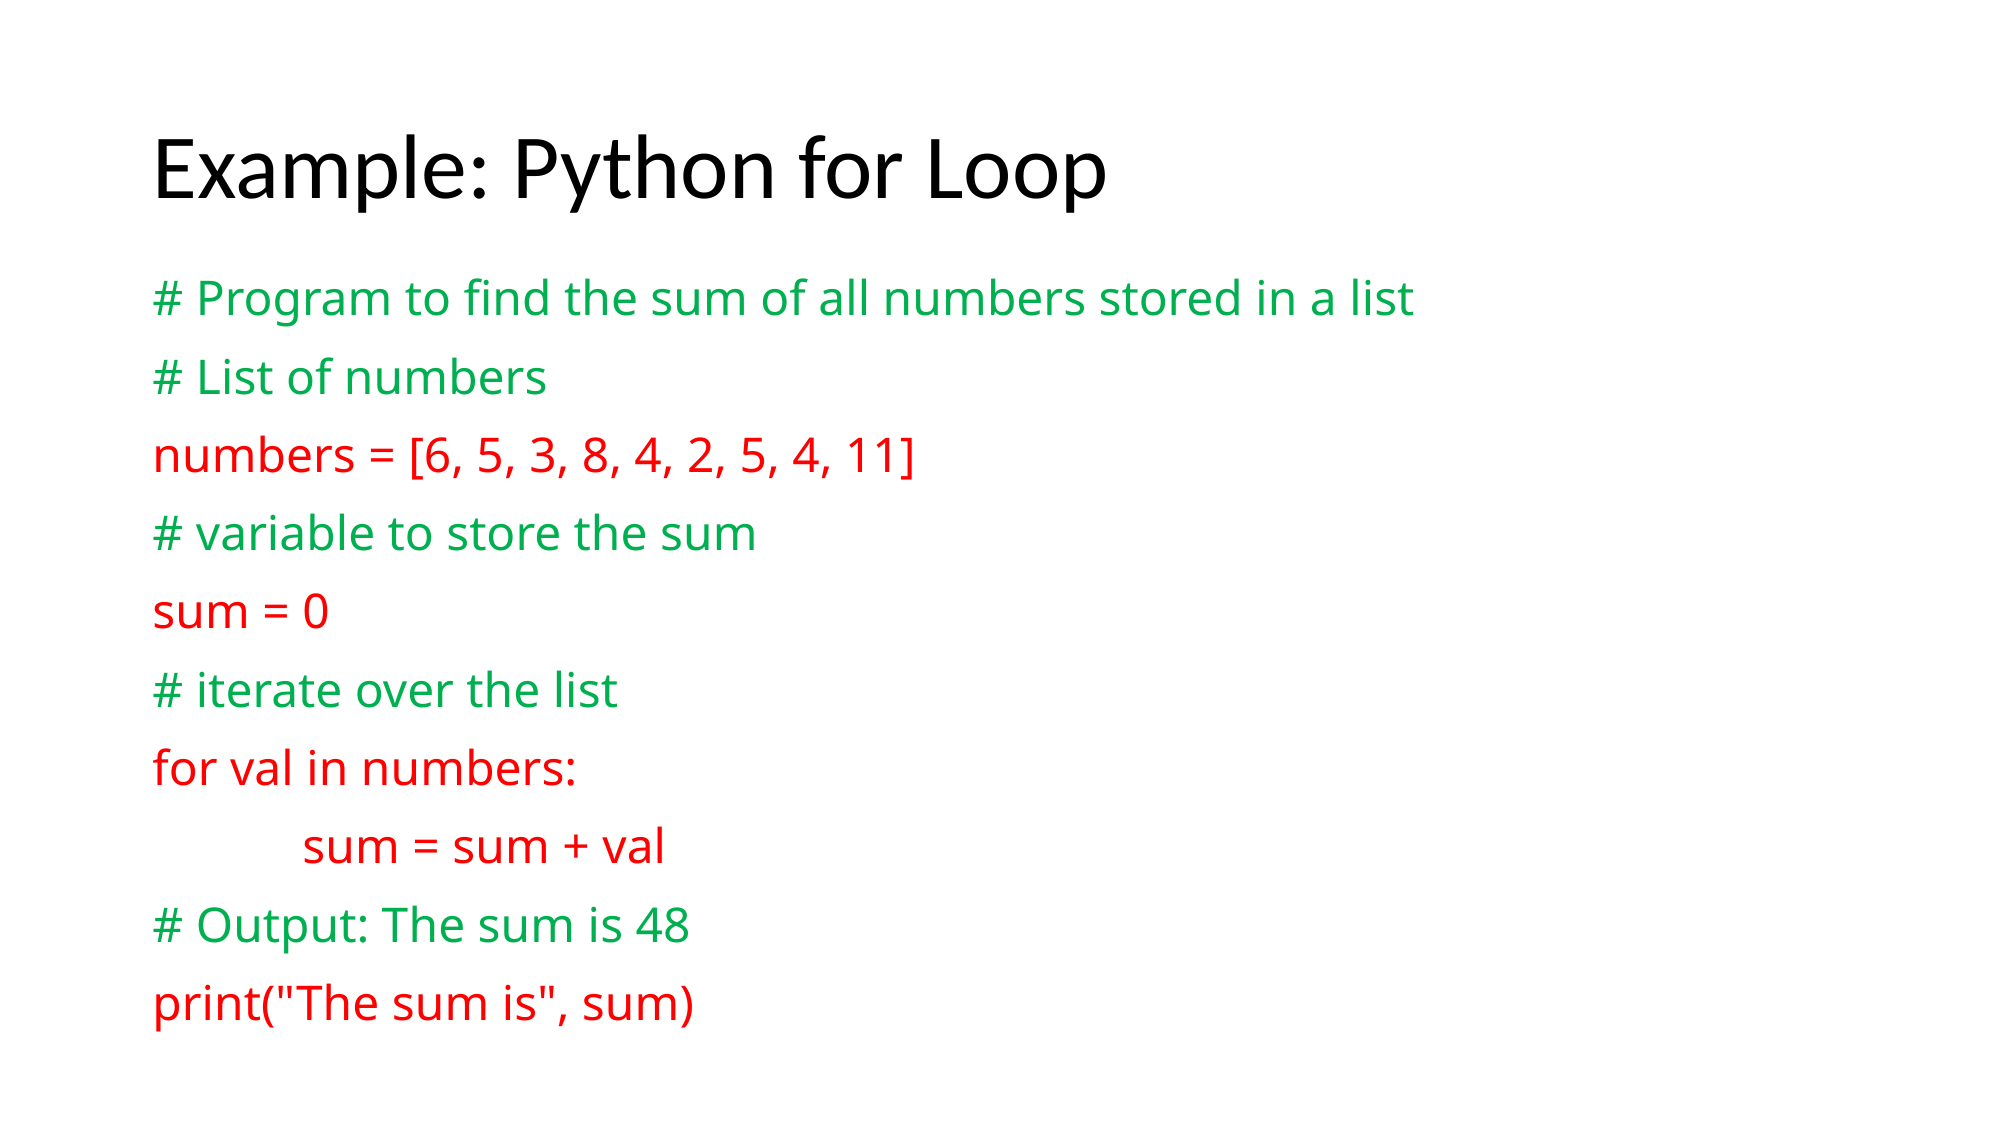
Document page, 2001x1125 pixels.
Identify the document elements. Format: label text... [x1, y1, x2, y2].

title Example: Python for Loop [137, 59, 1863, 260]
list # Program to find the sum of all numbers stored in a list # List of numbers numbers = [6, 5, 3, 8, 4, 2, 5, 4, 11] # variable to store the sum sum = 0 # iterate over the list for val in numbers: sum = sum + val # Output: The sum is 48 print("The sum is", sum) [137, 260, 1863, 1035]
